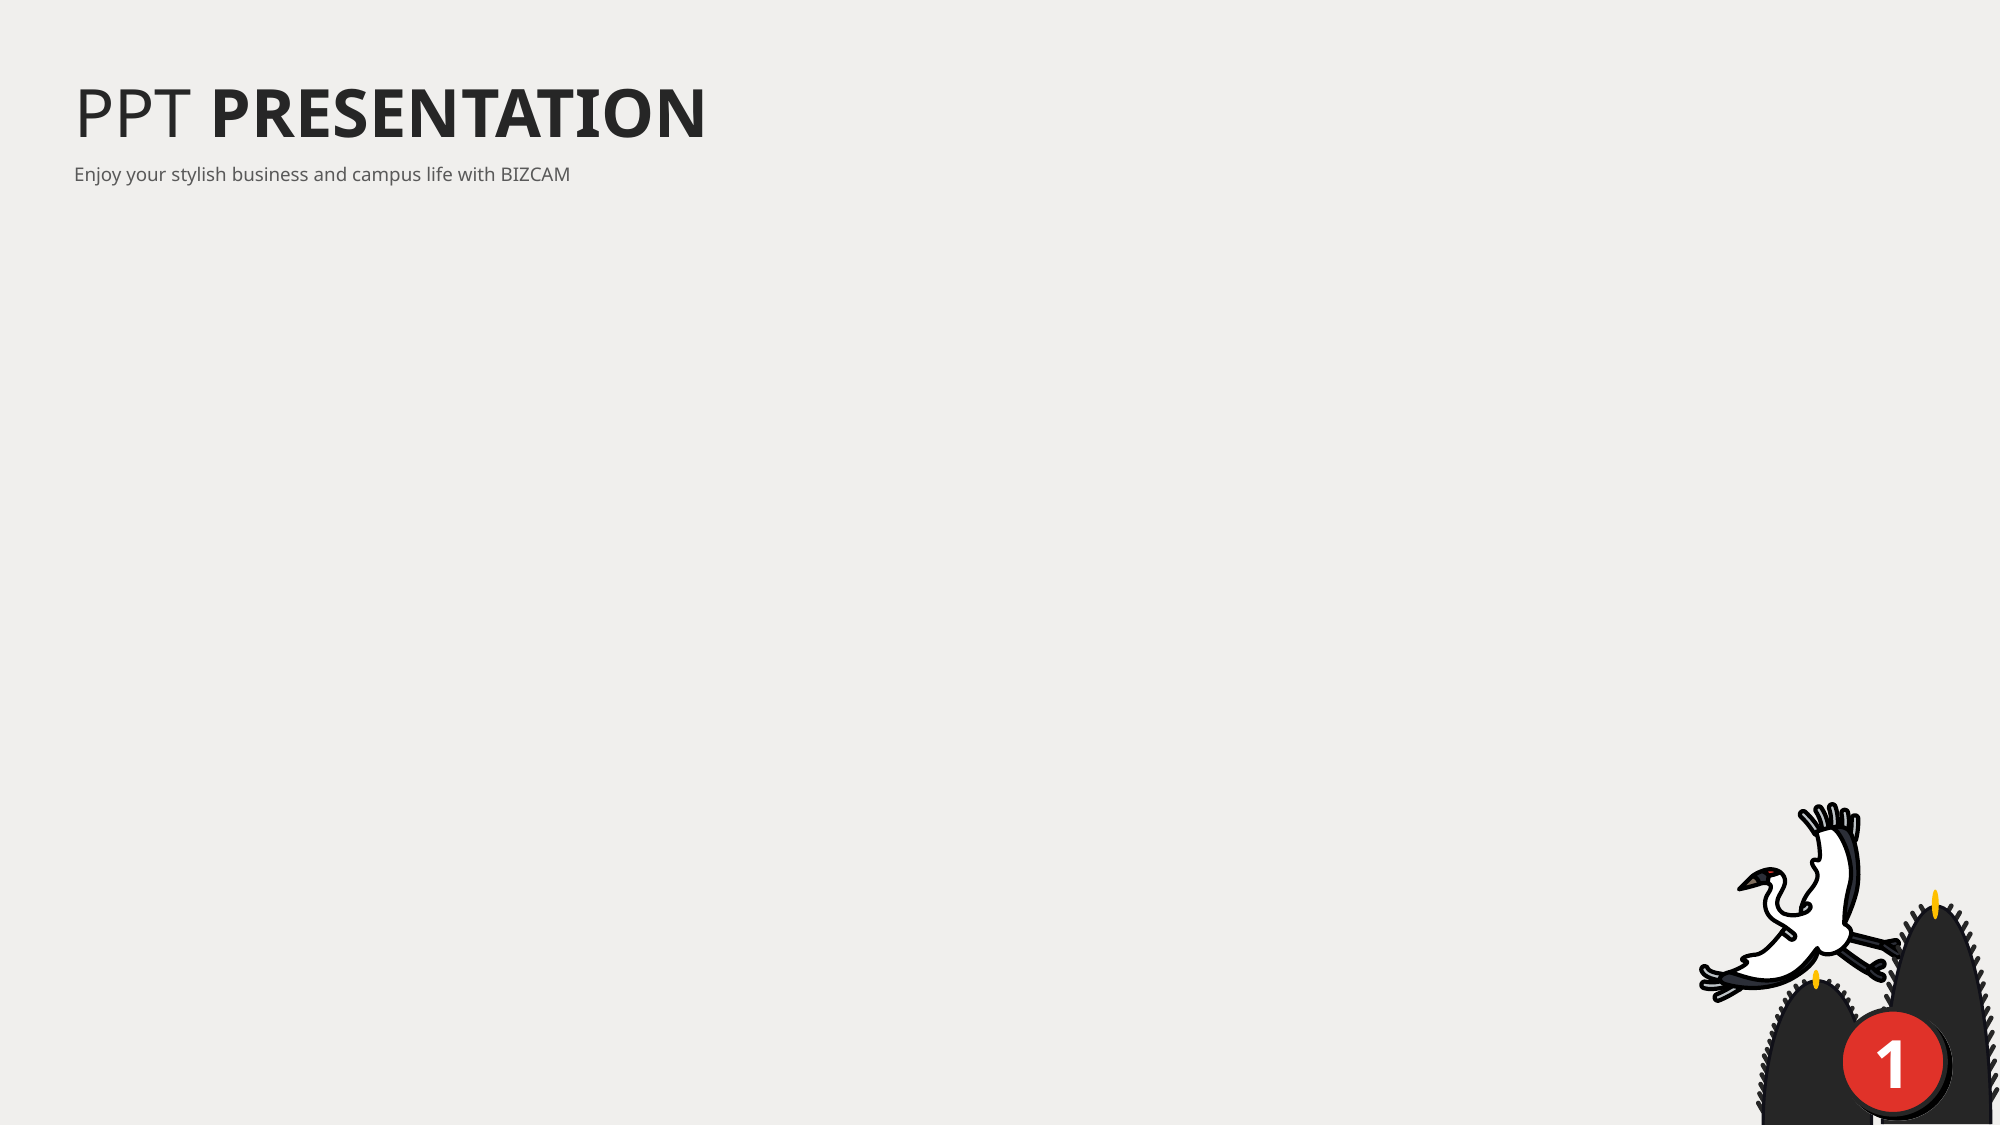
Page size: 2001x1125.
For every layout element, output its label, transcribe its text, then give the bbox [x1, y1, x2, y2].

text_box PPT PRESENTATION Enjoy your stylish business and campus life with BIZCAM [59, 23, 957, 193]
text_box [1701, 804, 1993, 1125]
